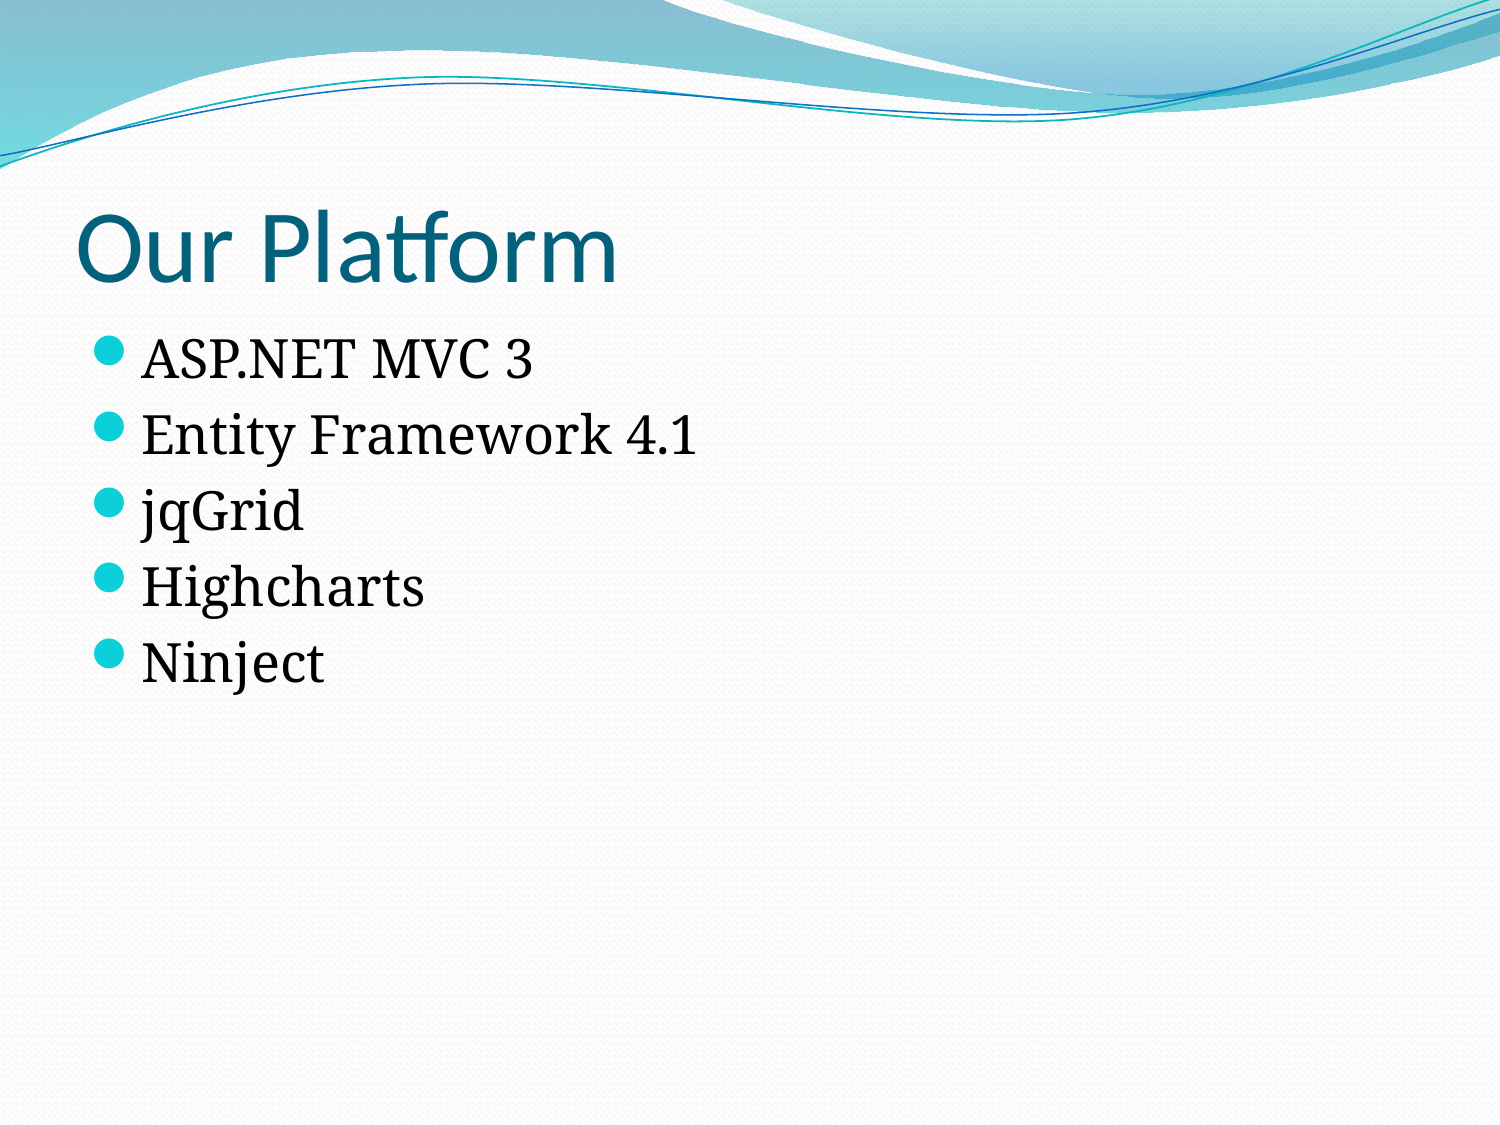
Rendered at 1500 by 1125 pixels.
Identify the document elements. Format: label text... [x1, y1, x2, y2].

list ASP.NET MVC 3 Entity Framework 4.1 jqGrid Highcharts Ninject [75, 317, 1425, 1038]
title Our Platform [75, 115, 1425, 303]
